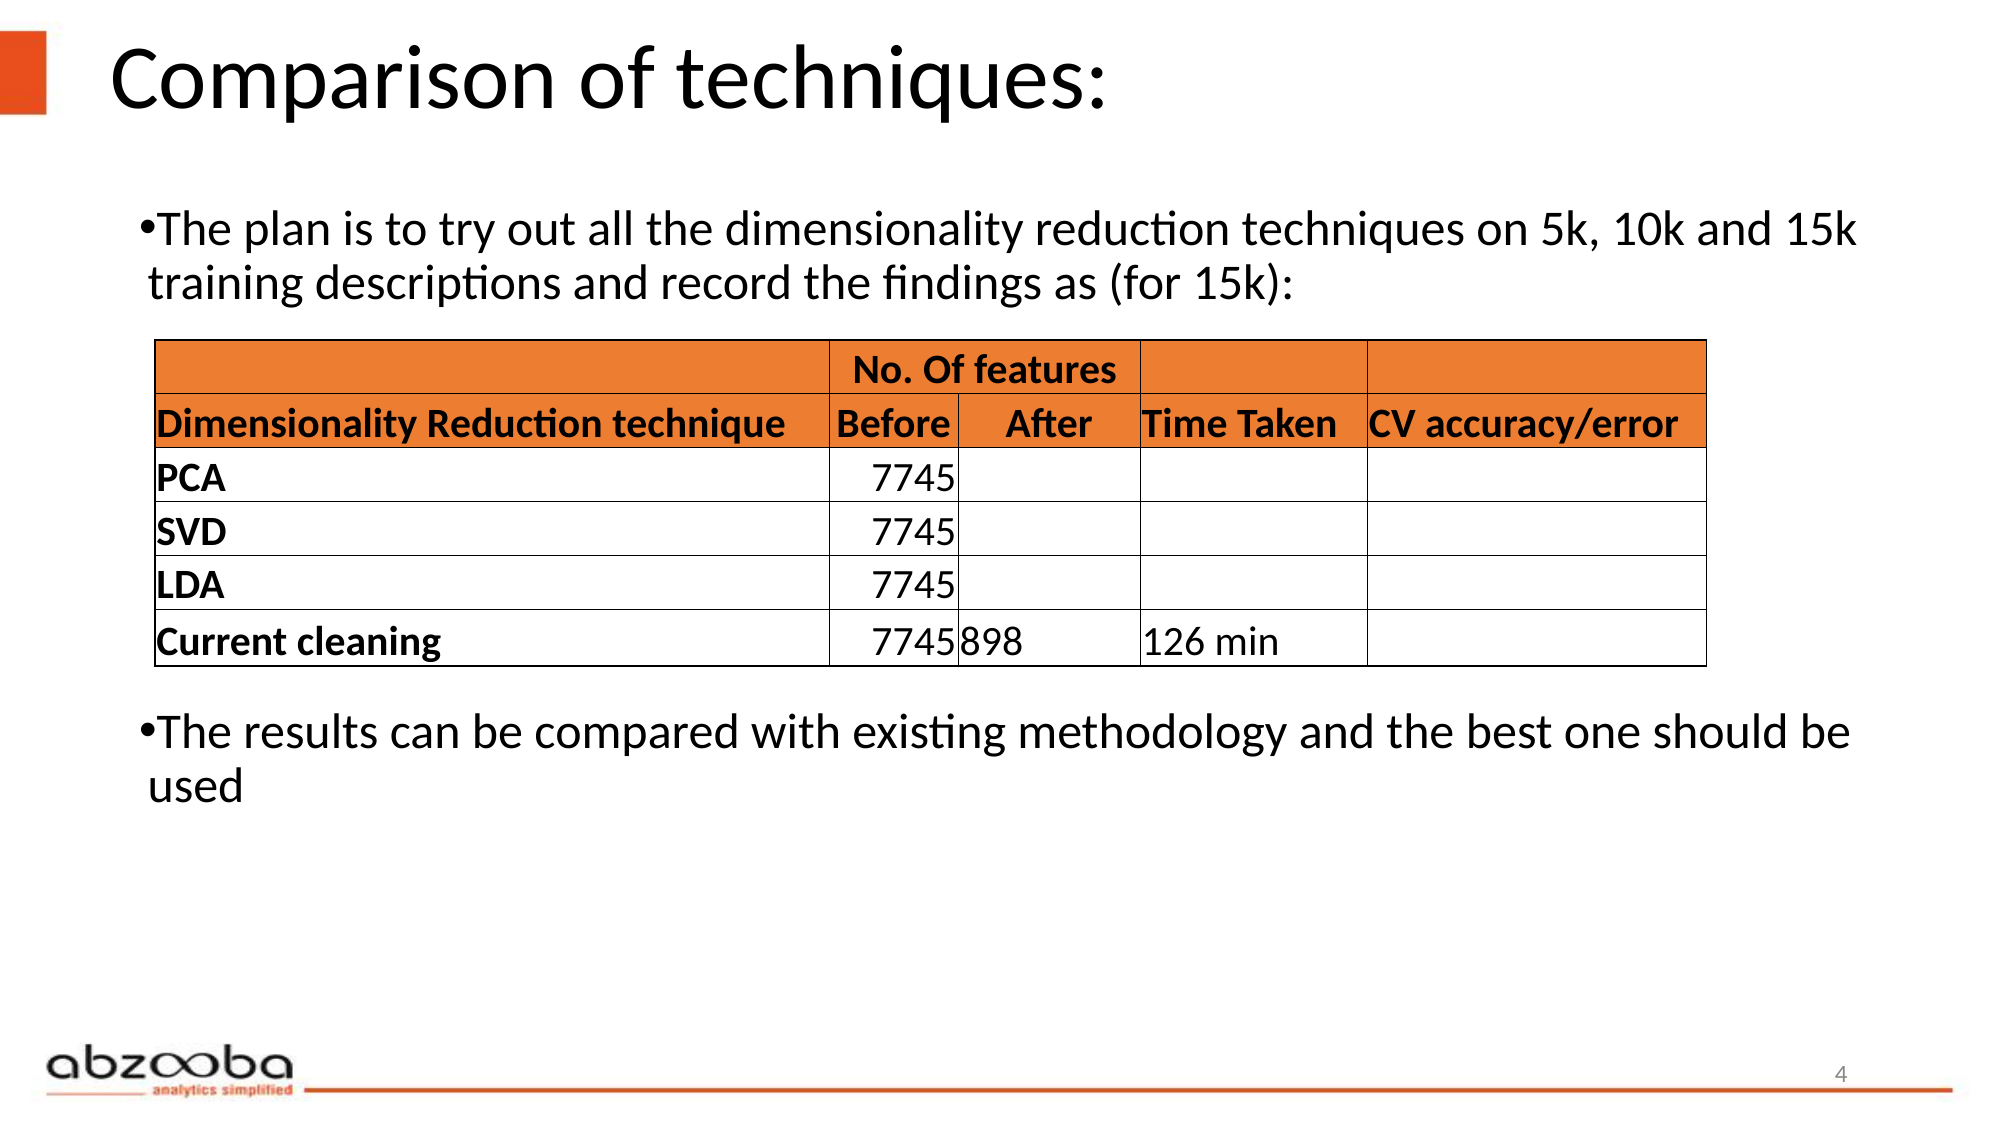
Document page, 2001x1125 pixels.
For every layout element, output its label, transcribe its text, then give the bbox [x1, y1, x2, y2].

table_cell [1368, 448, 1706, 501]
table_cell CV accuracy/error [1368, 394, 1706, 447]
table_cell [959, 448, 1140, 501]
table_cell [1141, 448, 1367, 501]
table_header [1141, 341, 1367, 393]
table_cell 898 [959, 610, 1140, 665]
slide_number 4 [1412, 1042, 1863, 1103]
table_cell [1141, 502, 1367, 555]
table_cell [959, 556, 1140, 609]
table_cell 7745 [830, 610, 958, 665]
table_cell [959, 502, 1140, 555]
table_cell After [959, 394, 1140, 447]
table_cell 7745 [830, 448, 958, 501]
table_cell 7745 [830, 556, 958, 609]
table_cell Current cleaning [156, 610, 829, 665]
table_cell [1368, 502, 1706, 555]
table_cell Time Taken [1141, 394, 1367, 447]
table_cell 7745 [830, 502, 958, 555]
table_cell Dimensionality Reduction technique [156, 394, 829, 447]
table_cell [1141, 556, 1367, 609]
table_header No. Of features [830, 341, 1140, 393]
table_header [1368, 341, 1706, 393]
list The plan is to try out all the dimensionality reduction techniques on 5k, 10k and 15k training descriptions and record the findings as (for 15k): The results can be compared with existing methodology and the best one should be used [95, 187, 1885, 993]
table_cell Before [830, 394, 958, 447]
table_cell LDA [156, 556, 829, 609]
table_cell PCA [156, 448, 829, 501]
table_cell [1368, 610, 1706, 665]
picture [0, 0, 2000, 1125]
table_cell 126 min [1141, 610, 1367, 665]
title Comparison of techniques: [95, 19, 1820, 138]
table_cell SVD [156, 502, 829, 555]
table_header [156, 341, 829, 393]
table_cell [1368, 556, 1706, 609]
